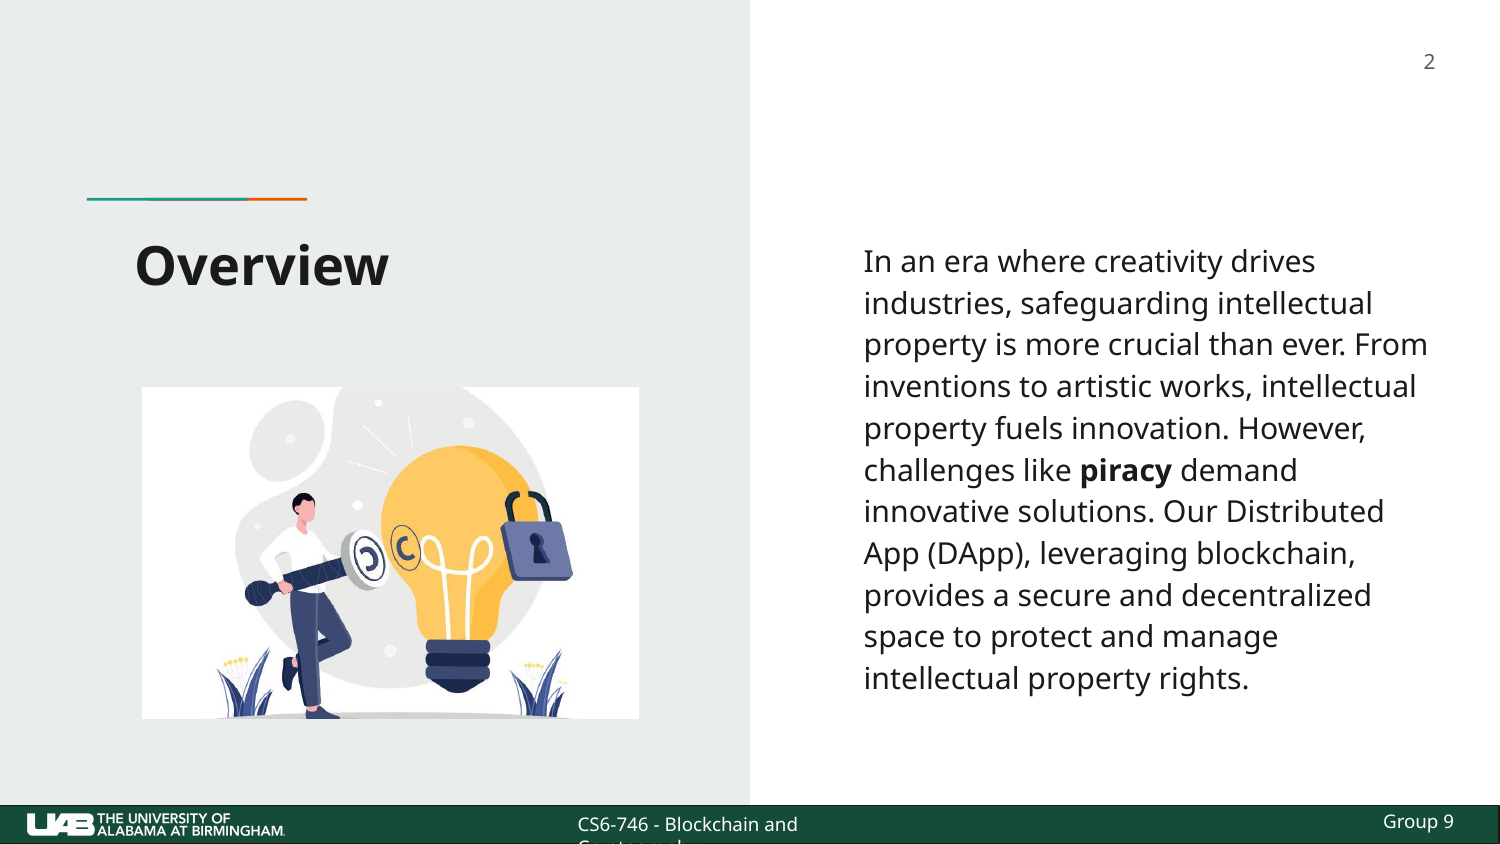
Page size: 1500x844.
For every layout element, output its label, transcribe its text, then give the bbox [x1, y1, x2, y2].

title Overview [119, 216, 662, 494]
list In an era where creativity drives industries, safeguarding intellectual property is more crucial than ever. From inventions to artistic works, intellectual property fuels innovation. However, challenges like piracy demand innovative solutions. Our Distributed App (DApp), leveraging blockchain, provides a secure and decentralized space to protect and manage intellectual property rights. [848, 221, 1451, 792]
slide_number ‹#› [1360, 31, 1451, 96]
picture [141, 387, 640, 719]
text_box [0, 797, 1500, 844]
